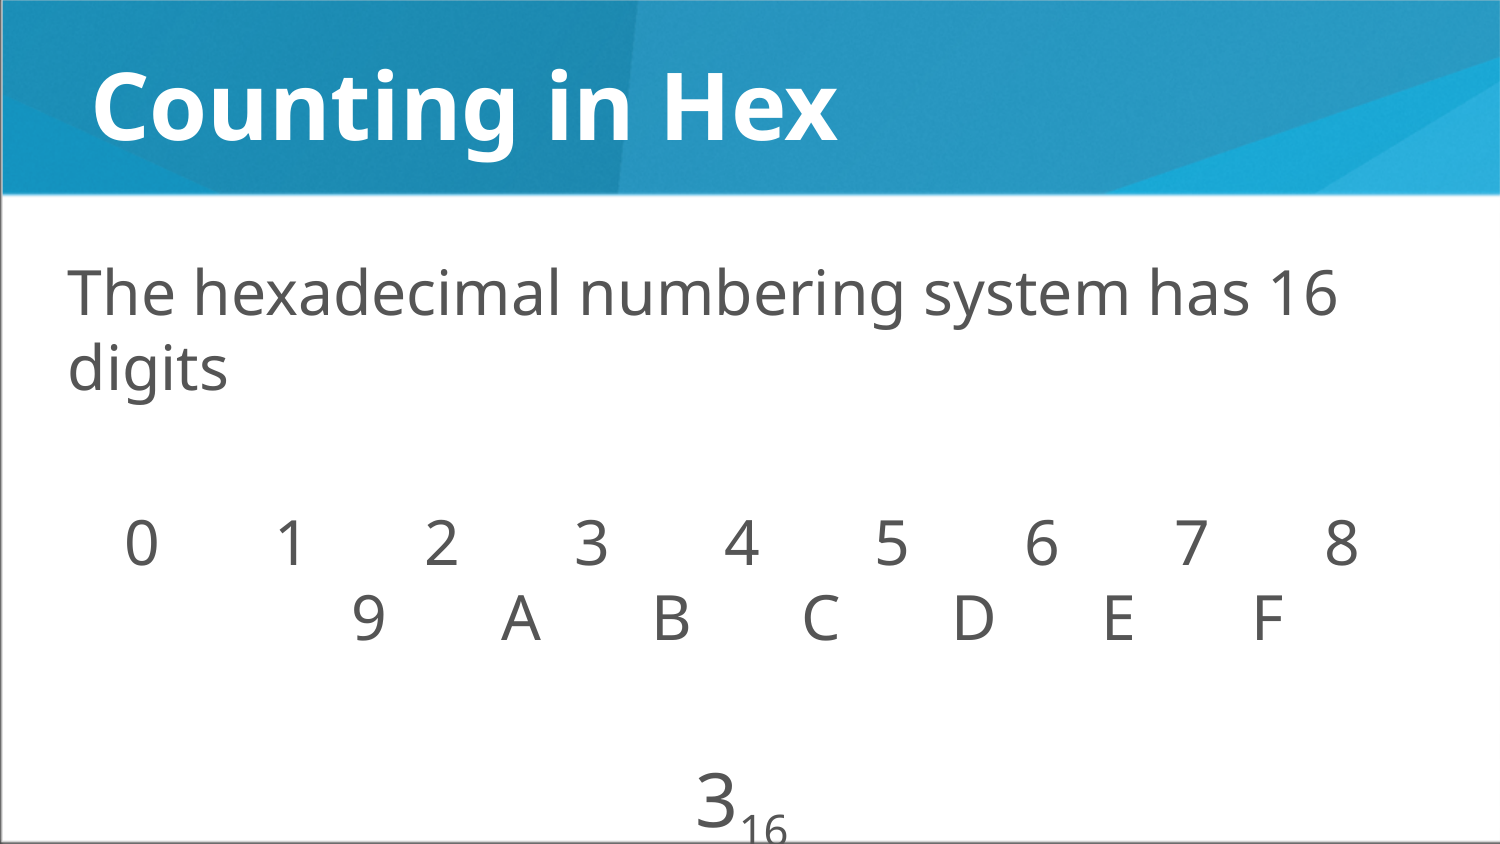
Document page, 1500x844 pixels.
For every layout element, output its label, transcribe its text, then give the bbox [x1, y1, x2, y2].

picture [0, 0, 1500, 844]
title Counting in Hex [75, 33, 1425, 175]
list The hexadecimal numbering system has 16 digits 0 1 2 3 4 5 6 7 8 9 A B C D E F 316 [52, 238, 1432, 800]
